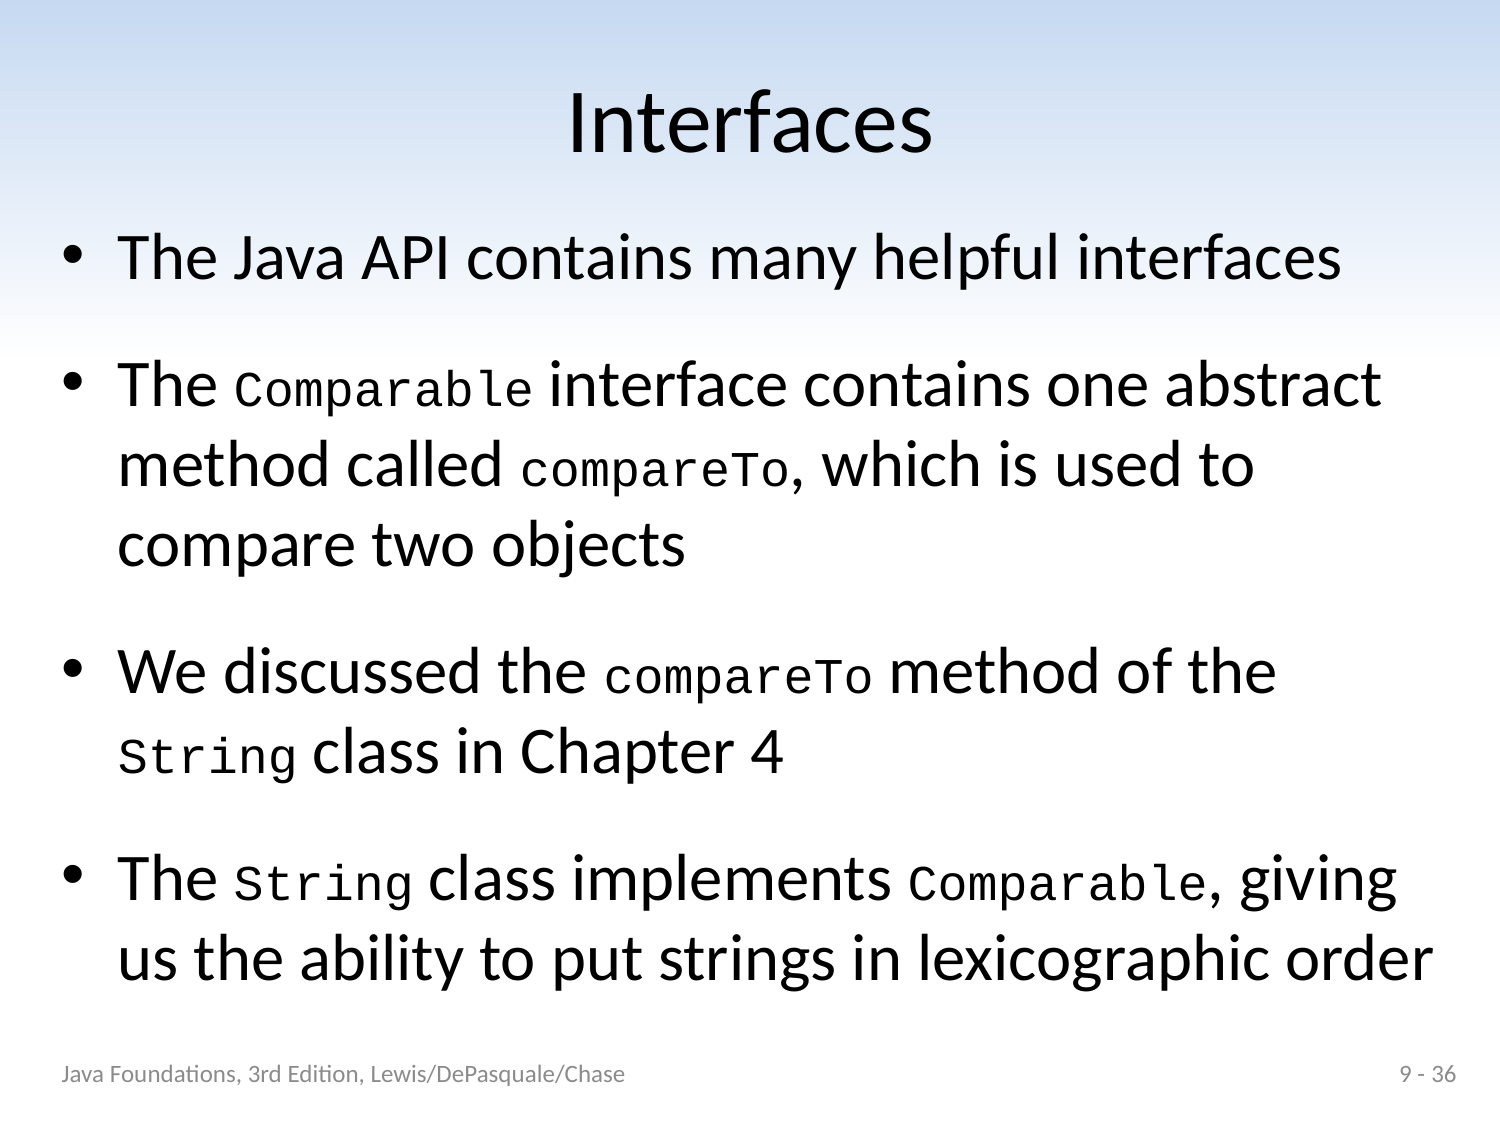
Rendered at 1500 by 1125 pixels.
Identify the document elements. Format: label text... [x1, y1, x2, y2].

list The Java API contains many helpful interfaces The Comparable interface contains one abstract method called compareTo, which is used to compare two objects We discussed the compareTo method of the String class in Chapter 4 The String class implements Comparable, giving us the ability to put strings in lexicographic order [46, 205, 1473, 1043]
footer Java Foundations, 3rd Edition, Lewis/DePasquale/Chase [46, 1042, 1122, 1103]
slide_number 9 - 36 [1122, 1042, 1472, 1103]
title Interfaces [28, 45, 1473, 186]
